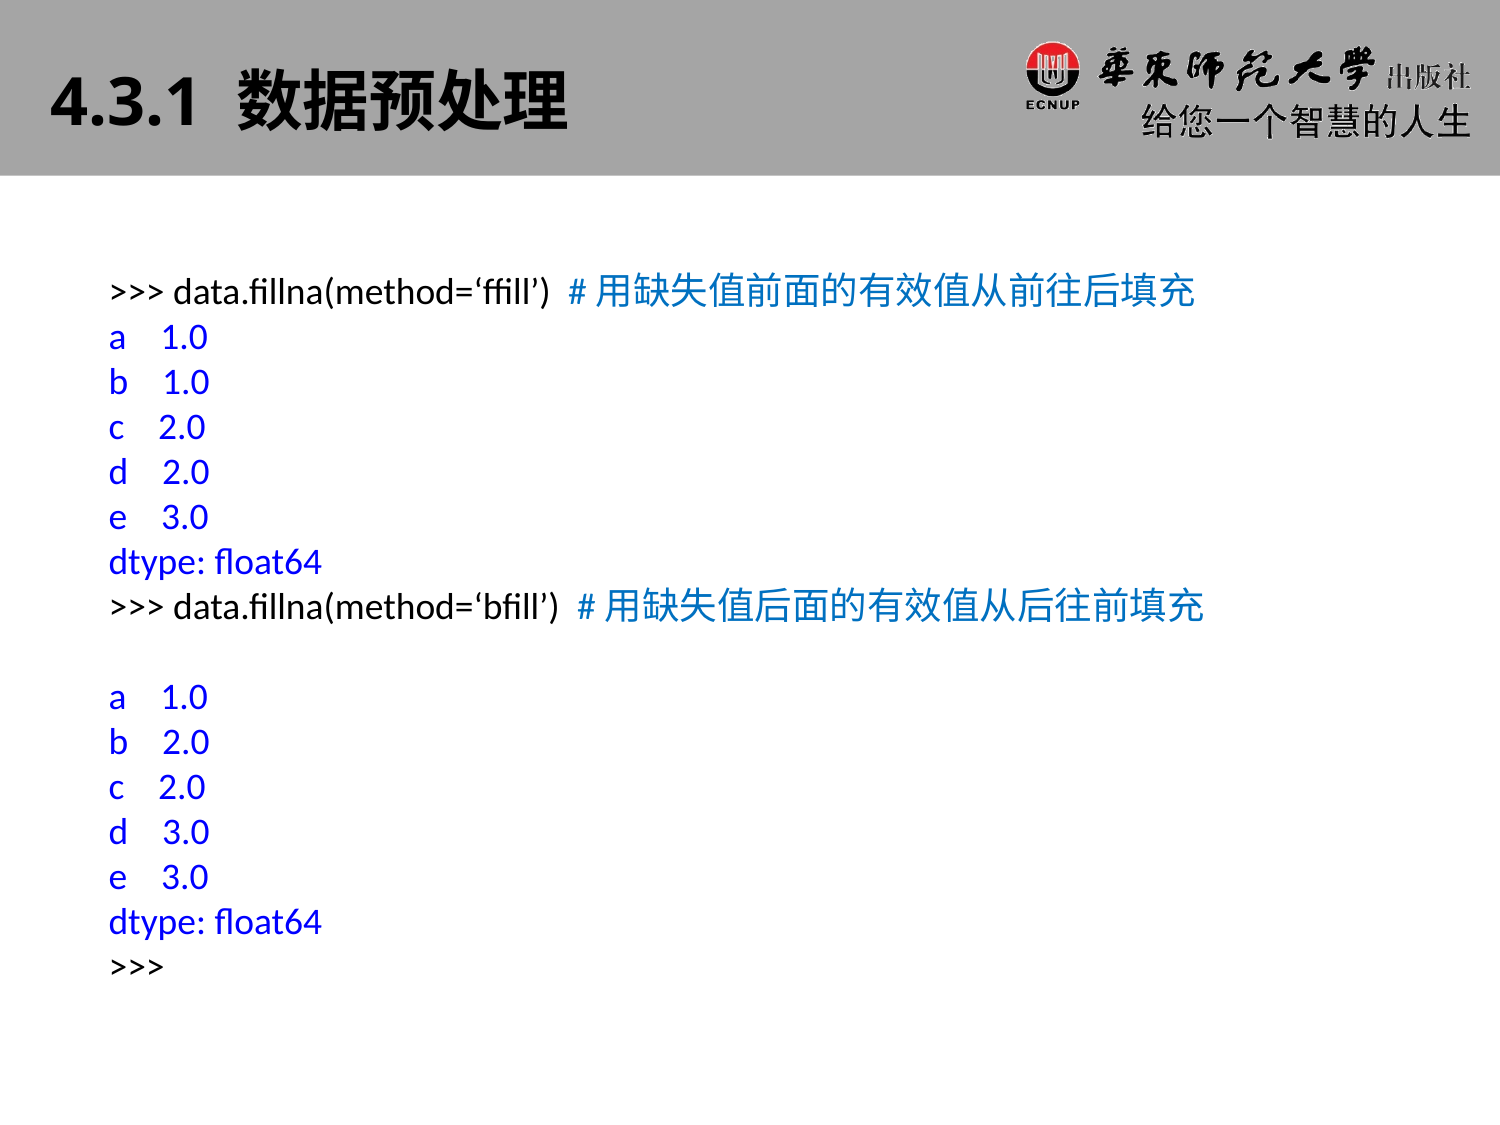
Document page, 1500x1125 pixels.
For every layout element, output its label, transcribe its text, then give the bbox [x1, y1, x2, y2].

title 4.3.1 数据预处理 [35, 58, 1198, 139]
text_box >>> data.fillna(method=‘ffill’) #用缺失值前面的有效值从前往后填充 a 1.0 b 1.0 c 2.0 d 2.0 e 3.0 dtype: float64 >>> data.fillna(method=‘bfill’) #用缺失值后面的有效值从后往前填充 a 1.0 b 2.0 c 2.0 d 3.0 e 3.0 dtype: float64 >>> [93, 259, 1447, 995]
picture [1009, 35, 1500, 153]
